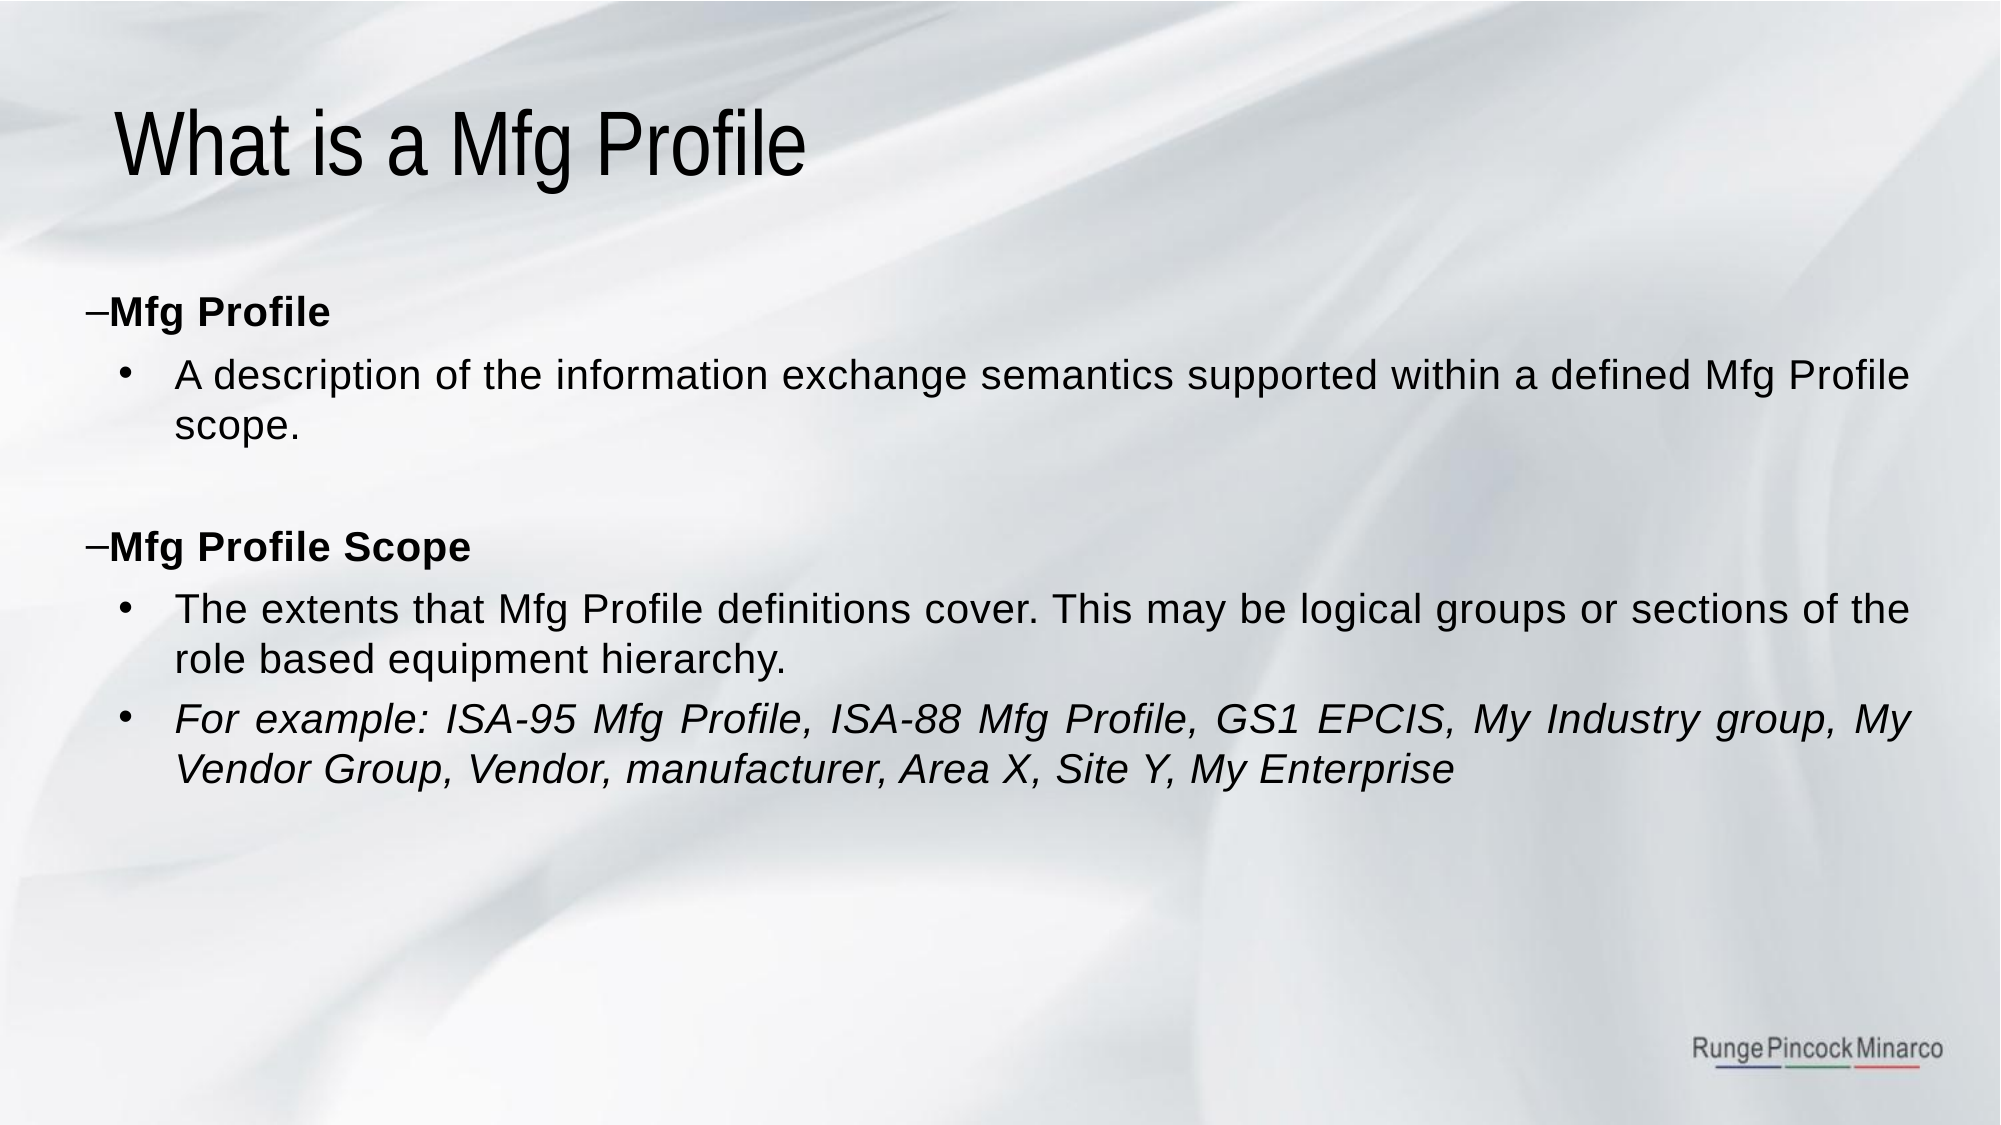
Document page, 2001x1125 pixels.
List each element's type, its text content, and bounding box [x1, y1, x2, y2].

title What is a Mfg Profile [99, 45, 1900, 233]
list Mfg Profile A description of the information exchange semantics supported within a defined Mfg Profile scope. Mfg Profile Scope The extents that Mfg Profile definitions cover. This may be logical groups or sections of the role based equipment hierarchy. For example: ISA-95 Mfg Profile, ISA-88 Mfg Profile, GS1 EPCIS, My Industry group, My Vendor Group, Vendor, manufacturer, Area X, Site Y, My Enterprise [70, 277, 1929, 998]
picture [0, 1, 2000, 1125]
